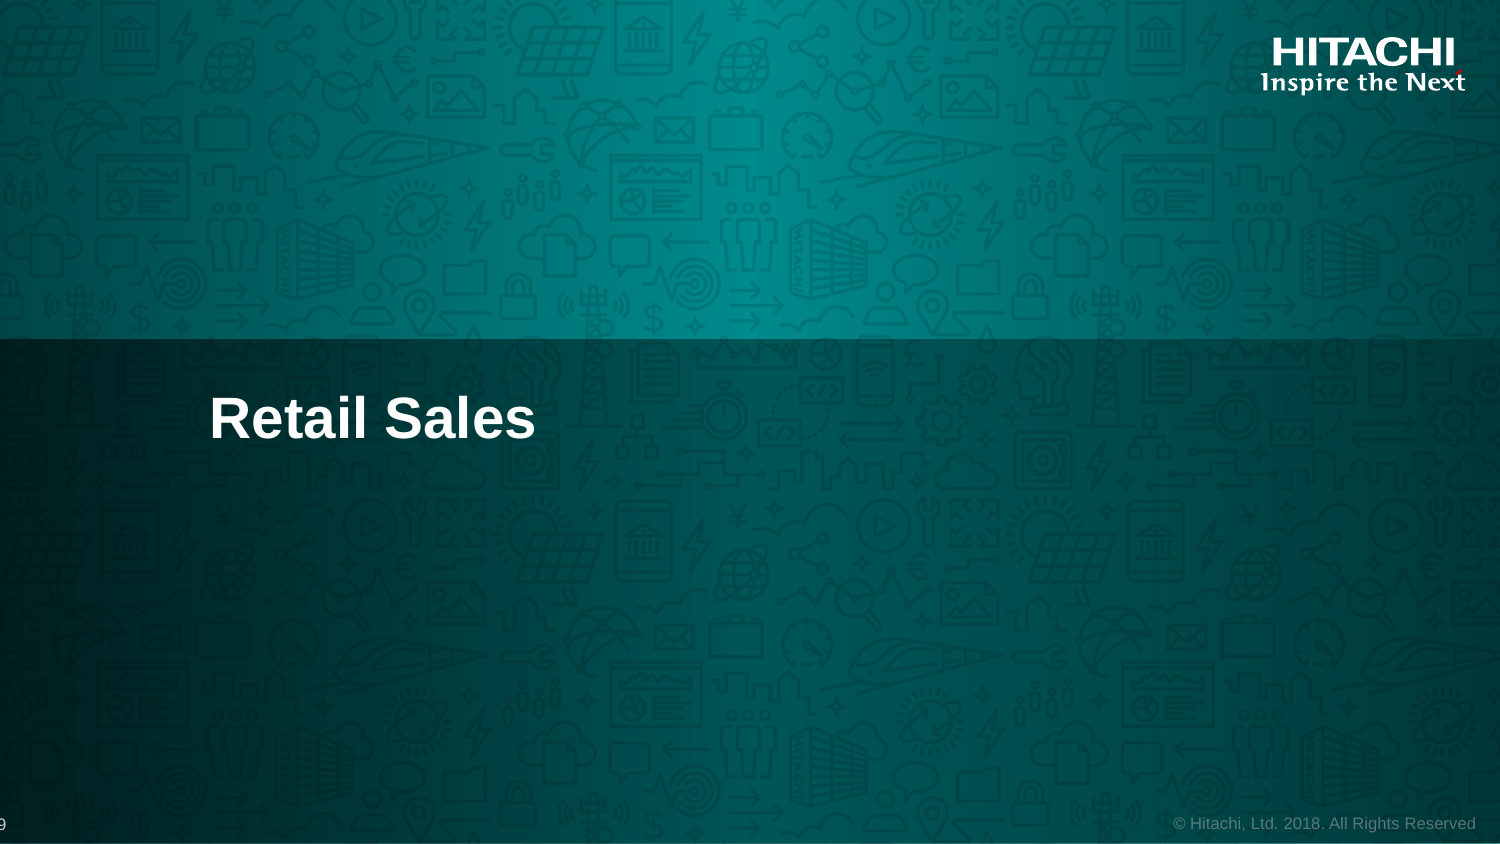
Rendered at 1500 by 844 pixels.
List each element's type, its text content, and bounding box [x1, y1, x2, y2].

title Retail Sales [194, 380, 1451, 520]
